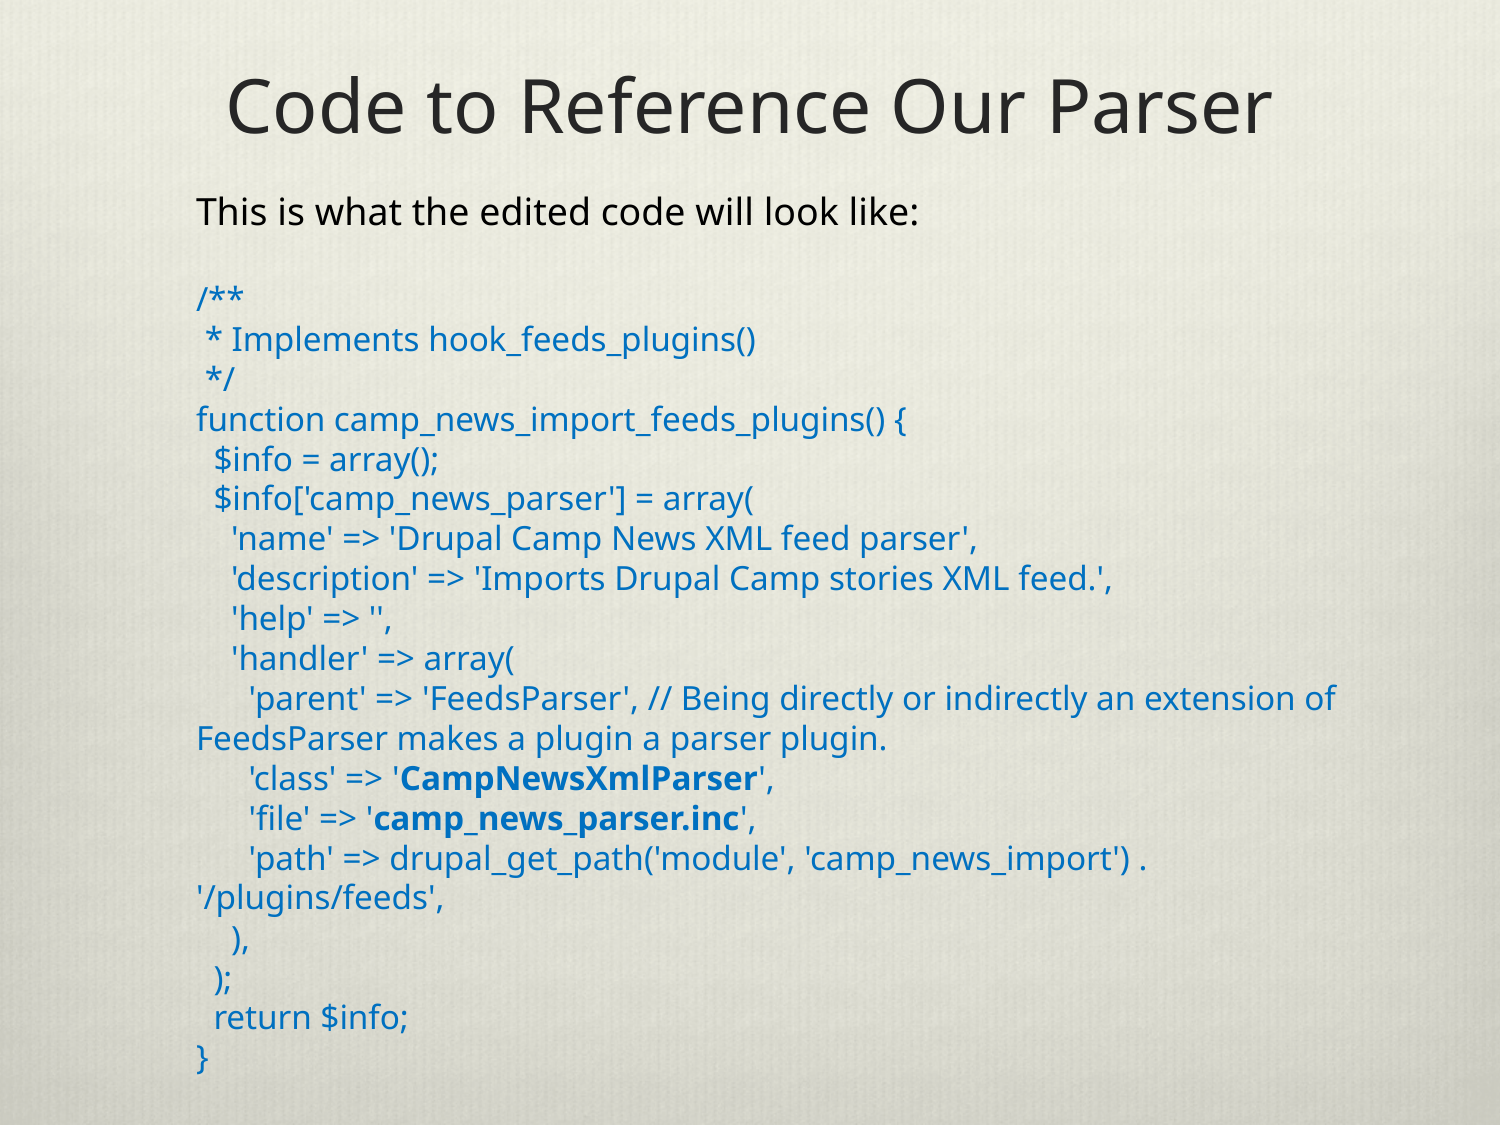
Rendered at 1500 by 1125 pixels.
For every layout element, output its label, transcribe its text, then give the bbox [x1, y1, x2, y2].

title Code to Reference Our Parser [119, 51, 1381, 156]
text_box This is what the edited code will look like: /** * Implements hook_feeds_plugins() */ function camp_news_import_feeds_plugins() { $info = array(); $info['camp_news_parser'] = array( 'name' => 'Drupal Camp News XML feed parser', 'description' => 'Imports Drupal Camp stories XML feed.', 'help' => '', 'handler' => array( 'parent' => 'FeedsParser', // Being directly or indirectly an extension of FeedsParser makes a plugin a parser plugin. 'class' => 'CampNewsXmlParser', 'file' => 'camp_news_parser.inc', 'path' => drupal_get_path('module', 'camp_news_import') . '/plugins/feeds', ), ); return $info; } [181, 180, 1369, 1125]
